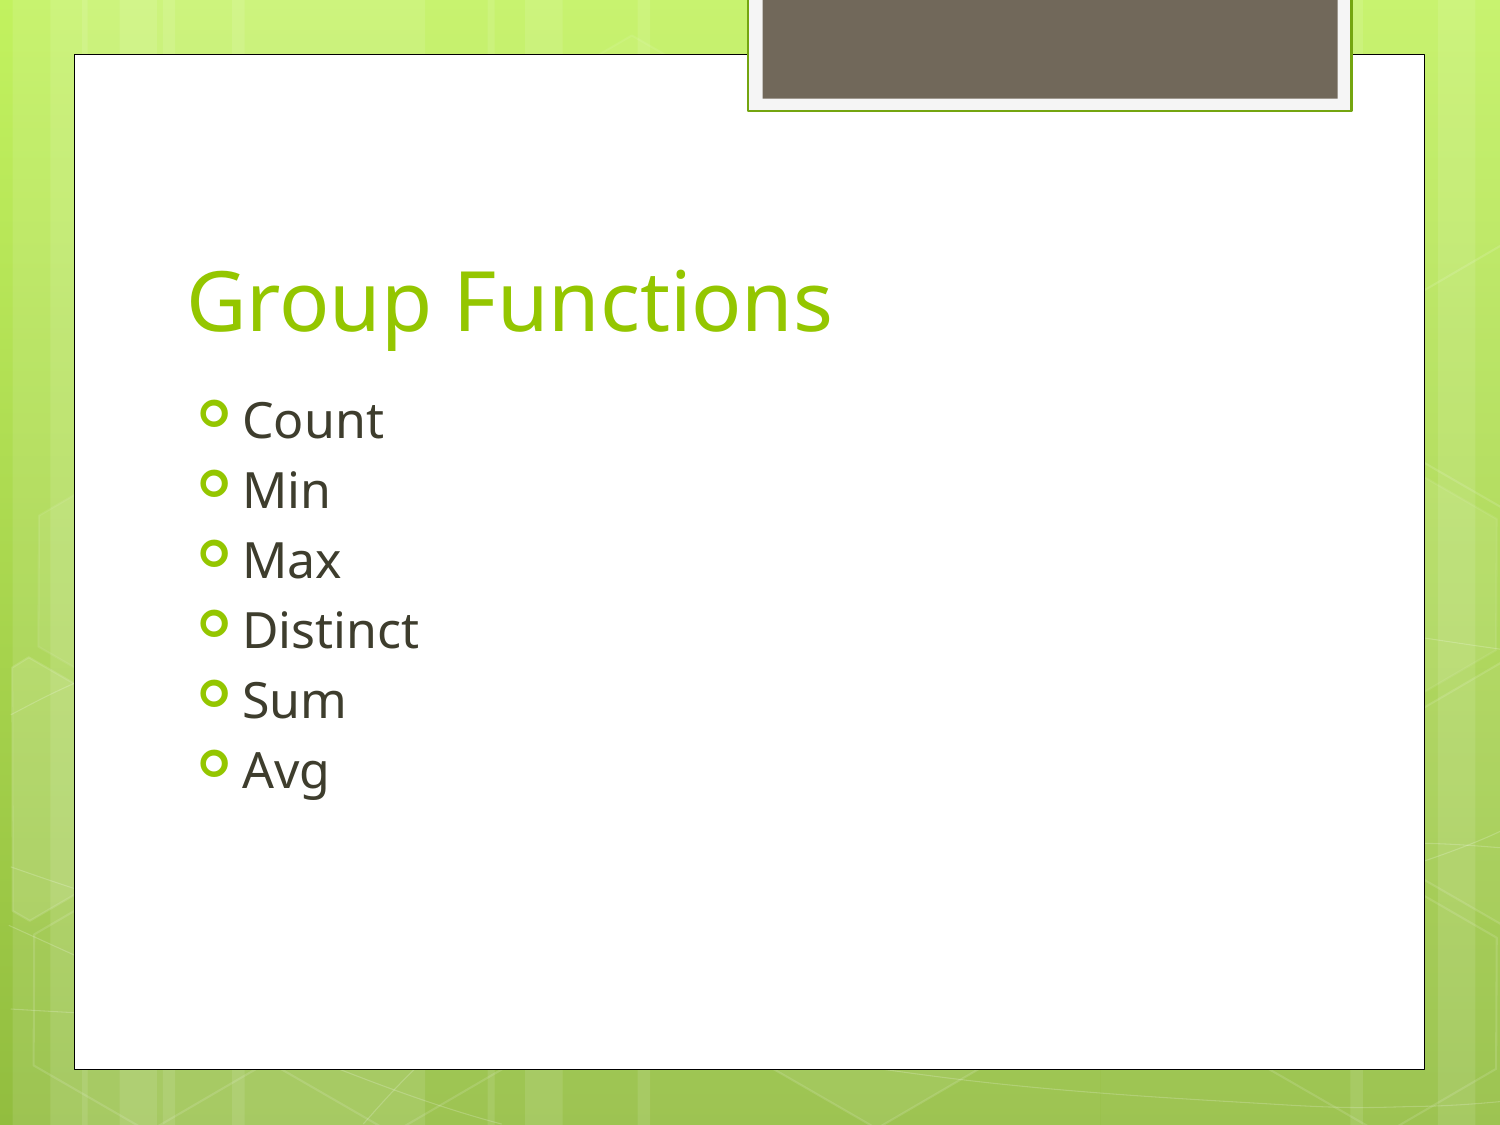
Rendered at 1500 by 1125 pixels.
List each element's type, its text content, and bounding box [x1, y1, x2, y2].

list Count Min Max Distinct Sum Avg [171, 381, 1283, 957]
title Group Functions [171, 168, 1324, 357]
